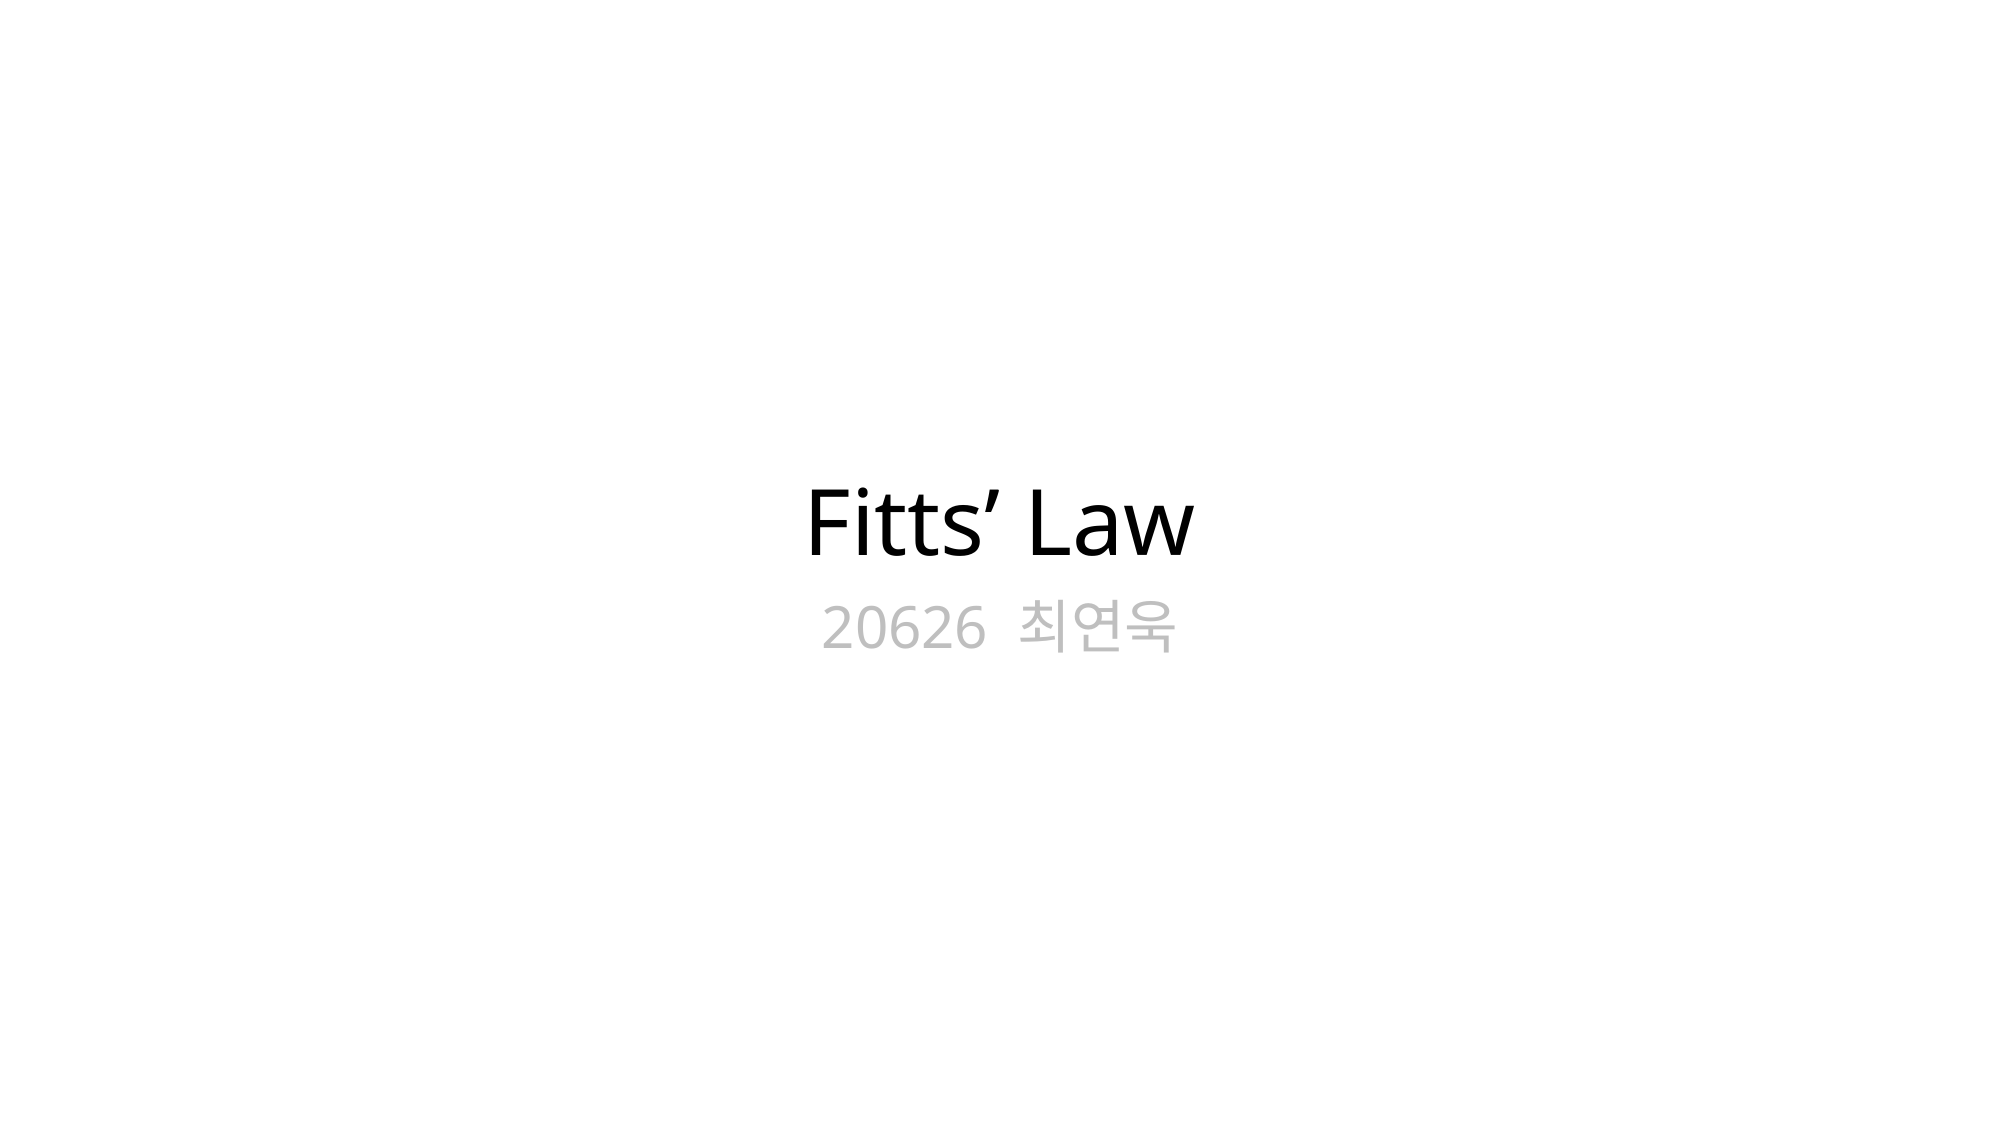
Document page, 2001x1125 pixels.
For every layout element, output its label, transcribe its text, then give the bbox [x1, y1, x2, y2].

text_box Fitts’ Law [366, 456, 1634, 582]
text_box 20626 최연욱 [366, 582, 1634, 668]
